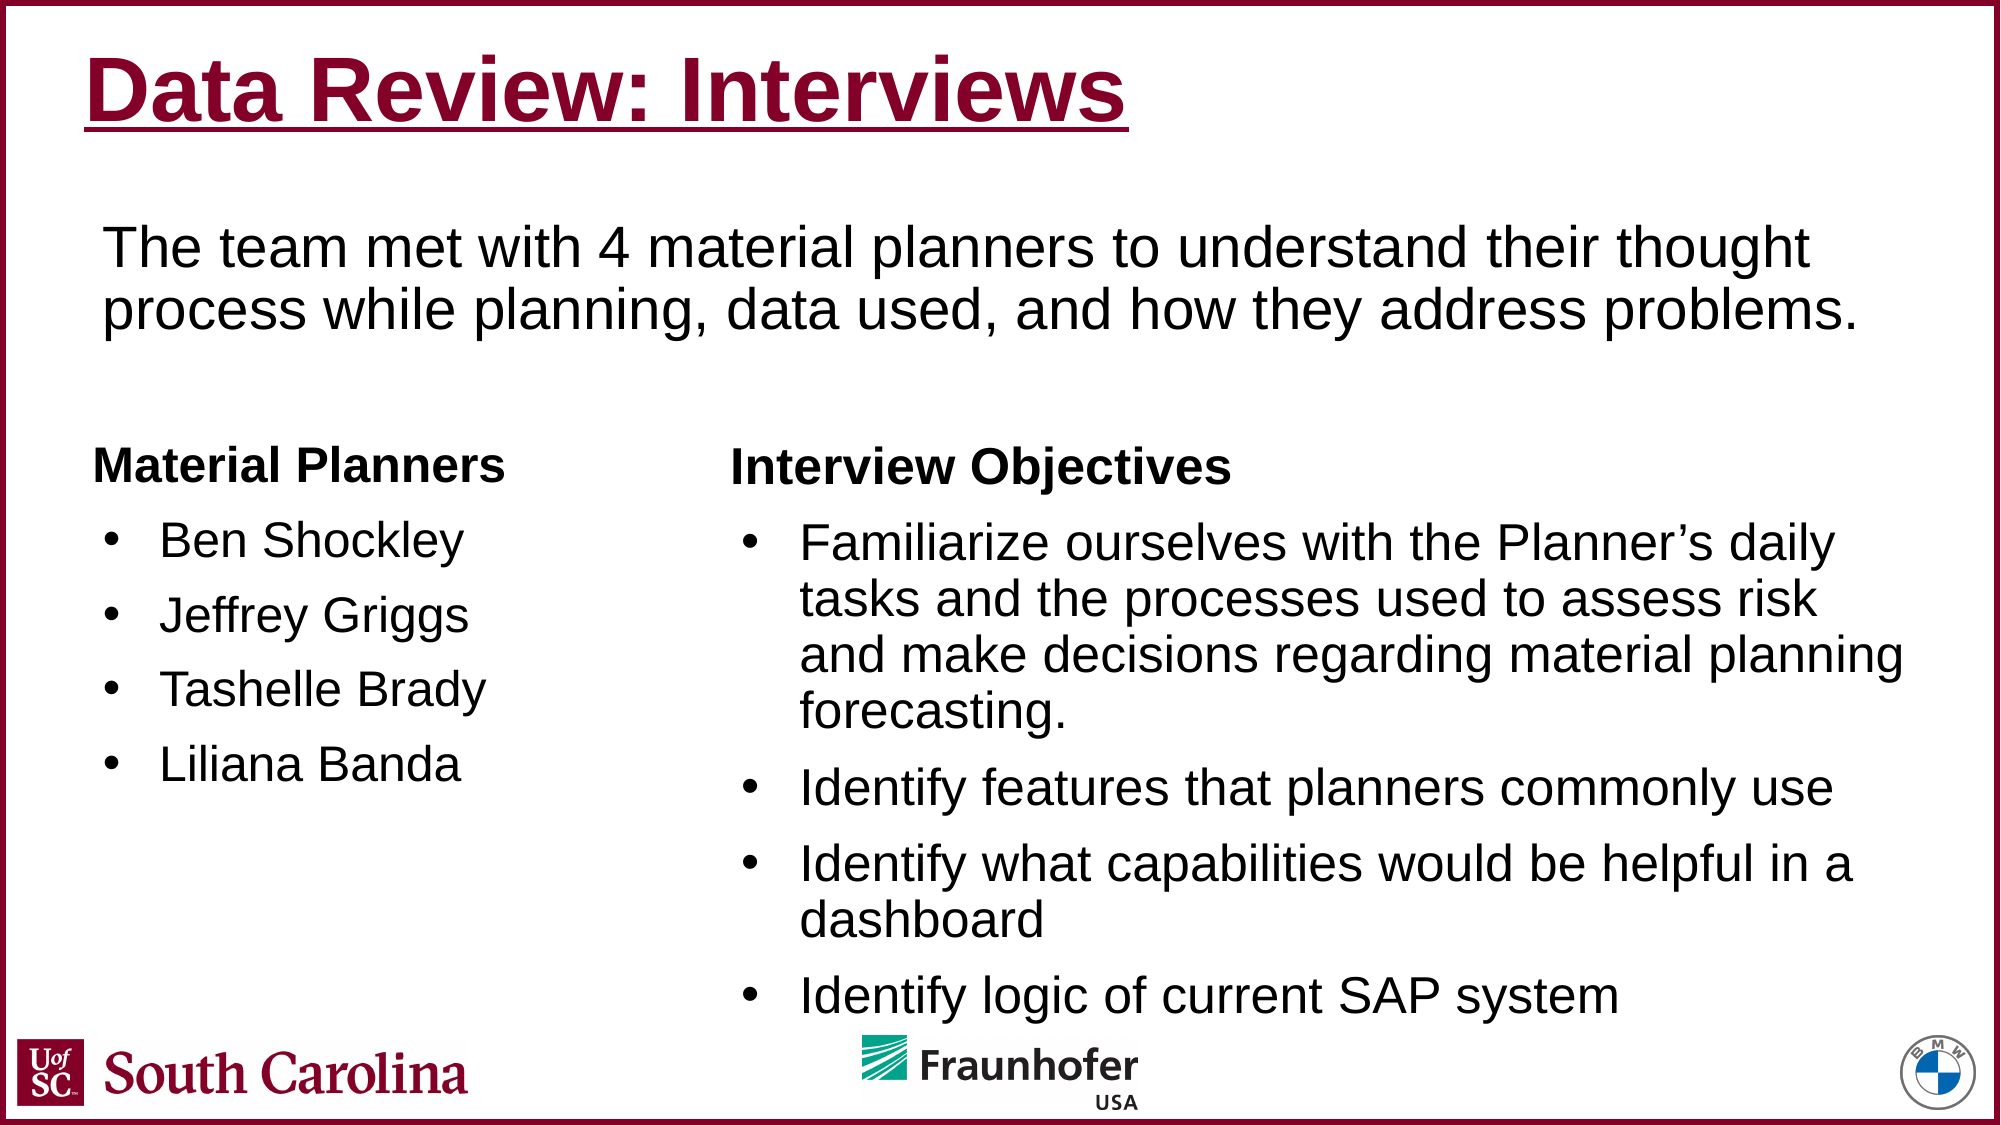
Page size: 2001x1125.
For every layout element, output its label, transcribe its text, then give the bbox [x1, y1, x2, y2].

list Material Planners Ben Shockley Jeffrey Griggs Tashelle Brady Liliana Banda [69, 431, 706, 1037]
picture [862, 1037, 1138, 1110]
picture [17, 1039, 468, 1106]
picture [1900, 1035, 1976, 1110]
list The team met with 4 material planners to understand their thought process while planning, data used, and how they address problems. [69, 209, 1935, 1008]
list Interview Objectives Familiarize ourselves with the Planner’s daily tasks and the processes used to assess risk and make decisions regarding material planning forecasting. Identify features that planners commonly use Identify what capabilities would be helpful in a dashboard Identify logic of current SAP system [706, 431, 1931, 1037]
title Data Review: Interviews [69, 22, 1935, 162]
